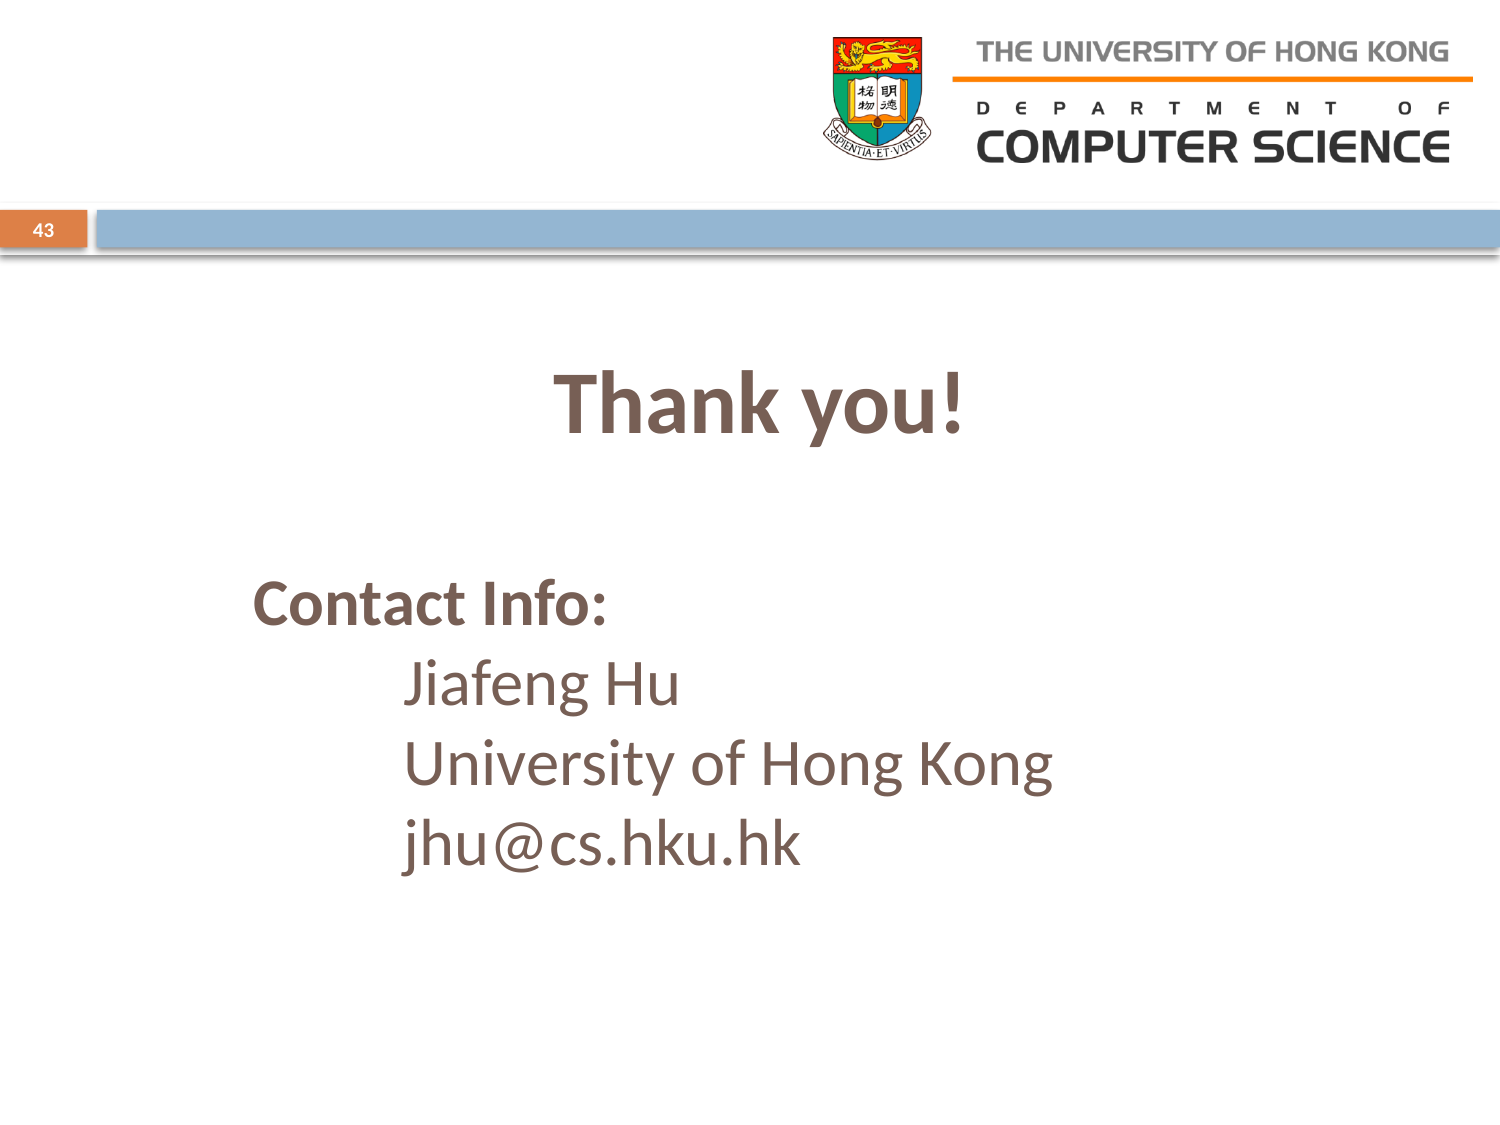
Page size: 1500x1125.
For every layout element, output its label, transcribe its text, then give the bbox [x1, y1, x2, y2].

title Thank you! Contact Info: Jiafeng Hu University of Hong Kong jhu@cs.hku.hk [238, 337, 1288, 965]
slide_number 43 [0, 208, 88, 249]
picture [823, 37, 1473, 163]
